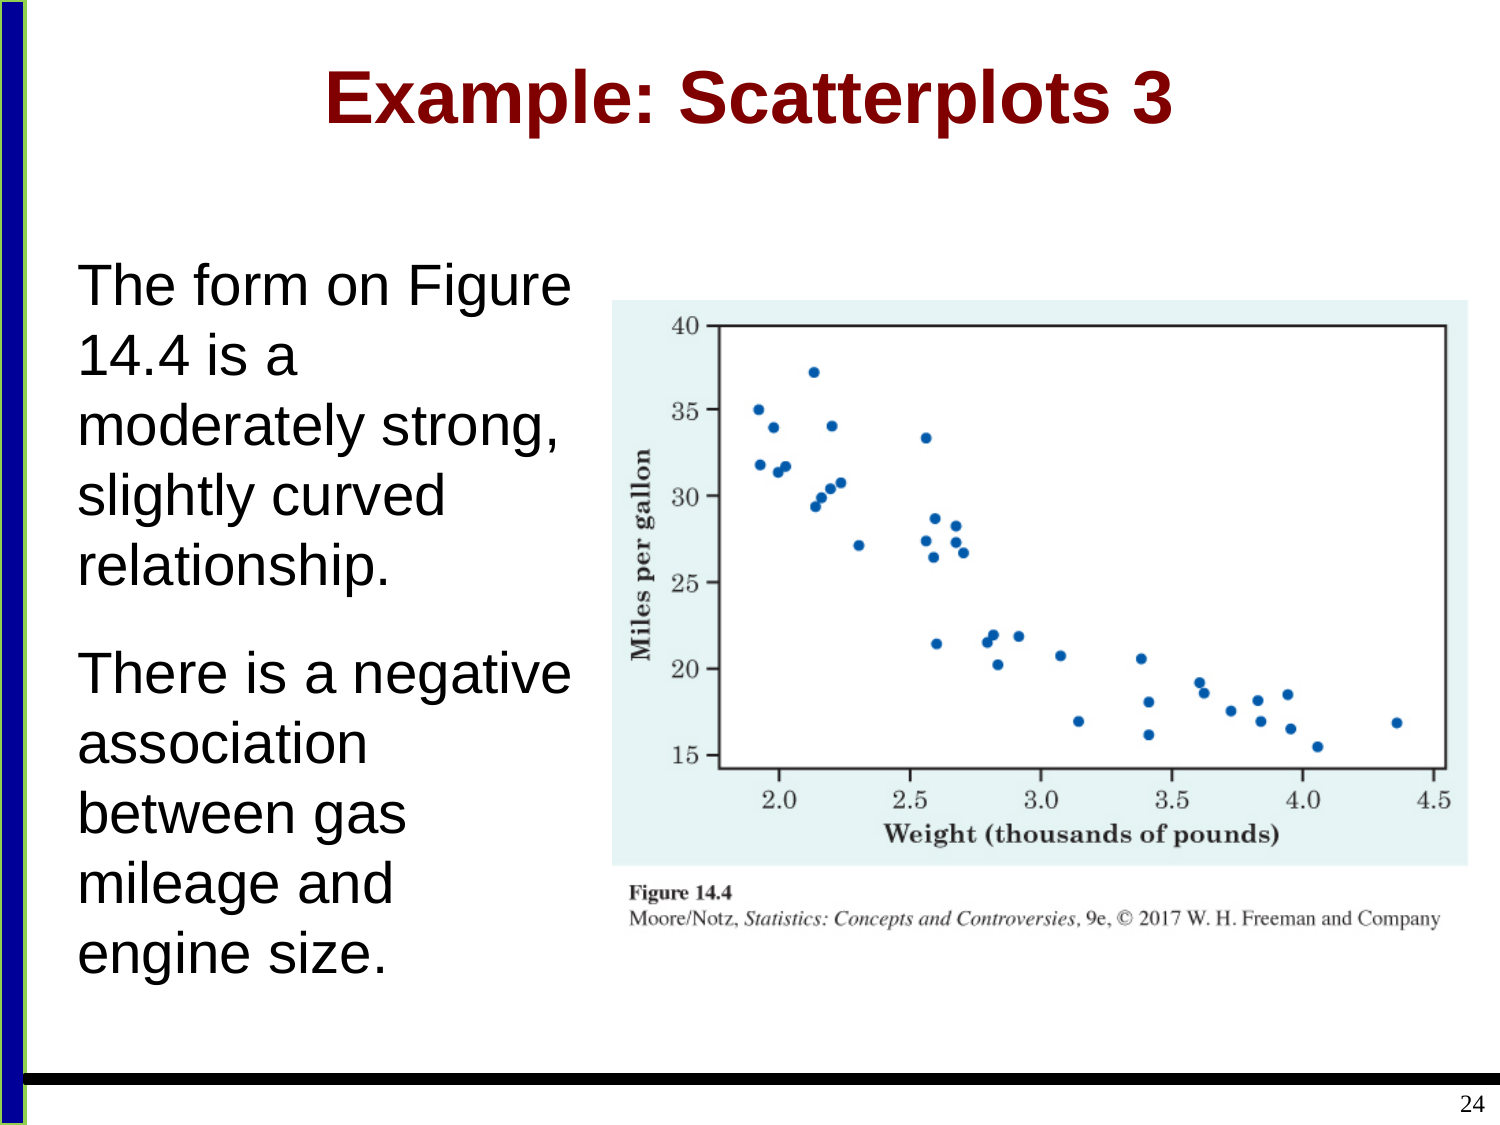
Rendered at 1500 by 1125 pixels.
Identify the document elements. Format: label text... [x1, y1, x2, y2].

text_box The form on Figure 14.4 is a moderately strong, slightly curved relationship. There is a negative association between gas mileage and engine size. [62, 239, 600, 993]
title Example: Scatterplots 3 [74, 44, 1426, 233]
picture [612, 299, 1473, 940]
